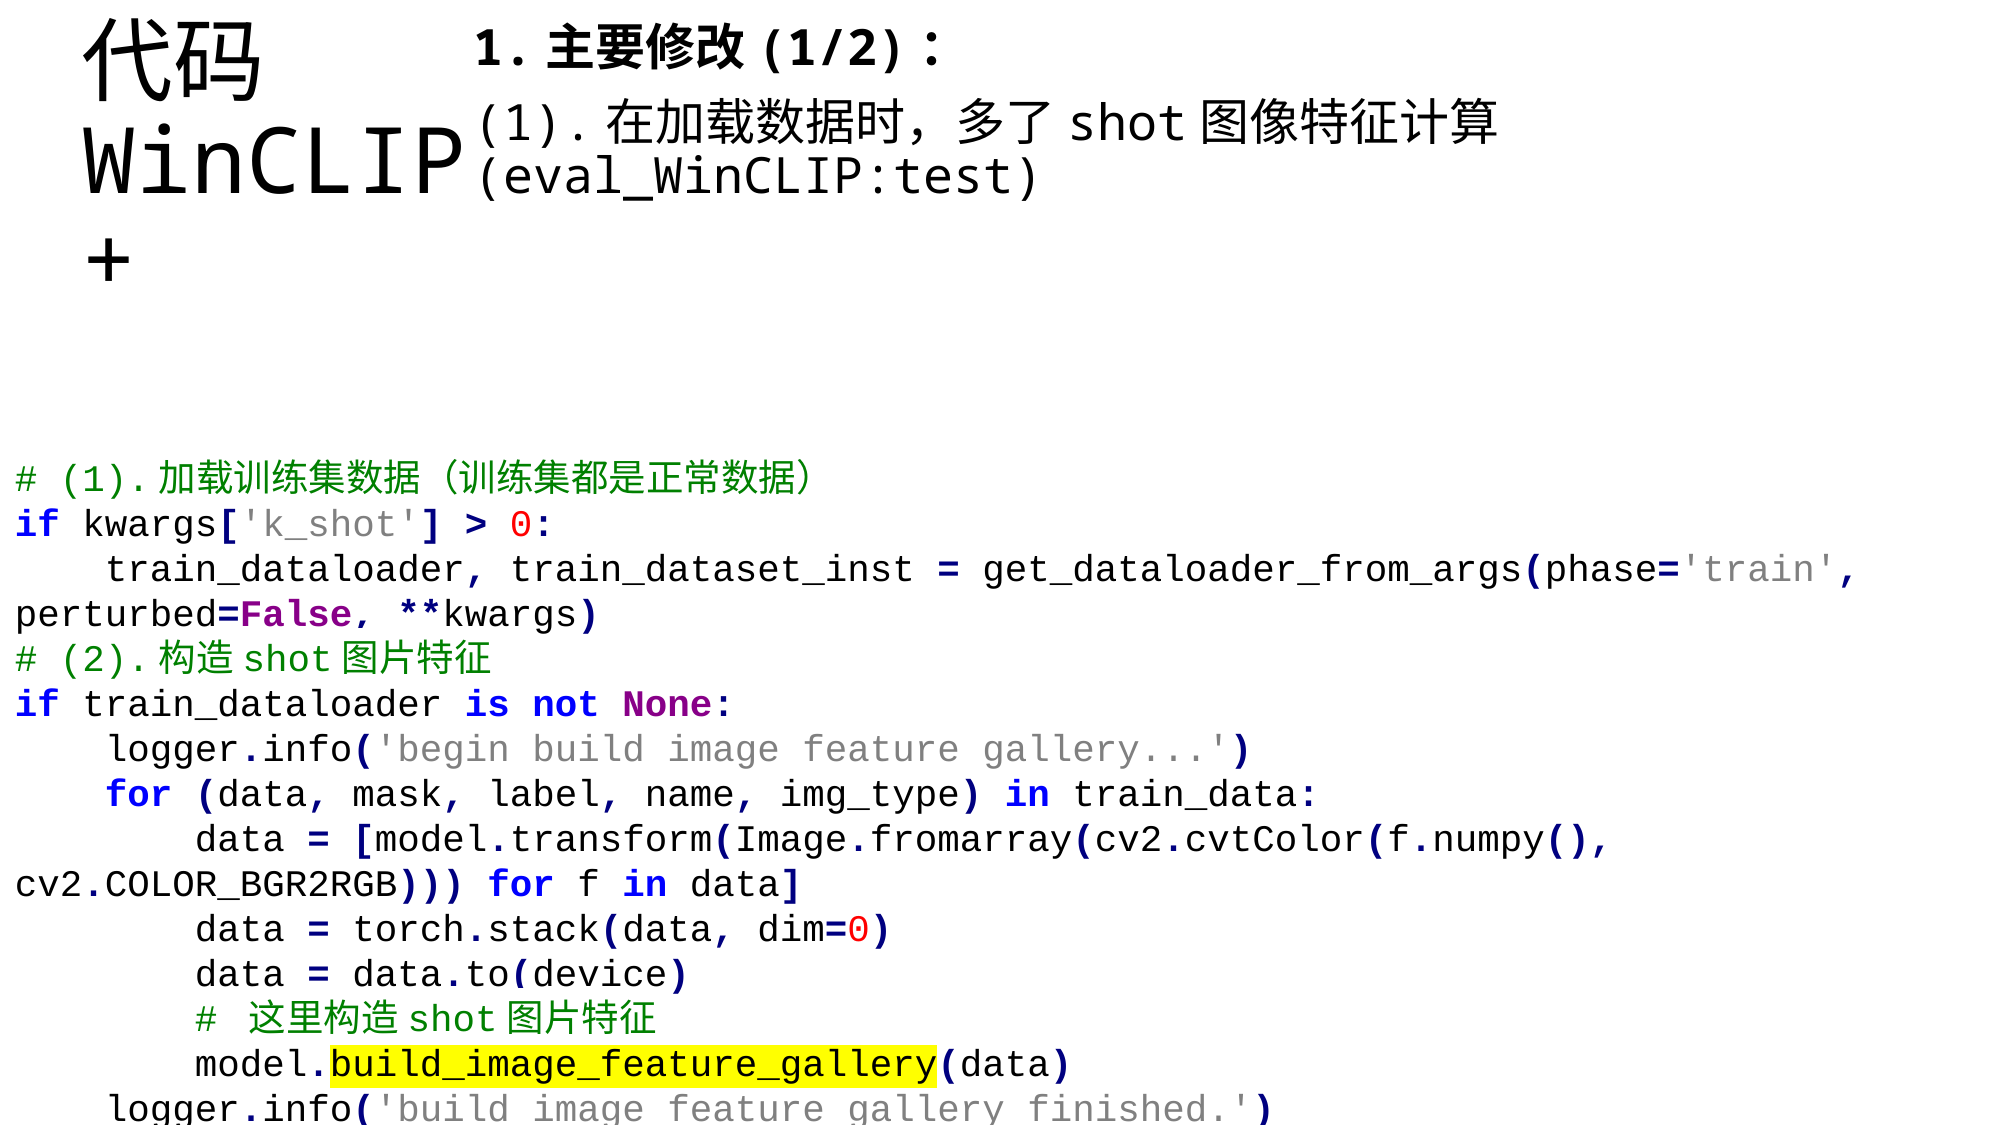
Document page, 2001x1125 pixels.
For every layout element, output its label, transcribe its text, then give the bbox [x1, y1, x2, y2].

title 代码 WinCLIP+ [66, 55, 509, 273]
list 1.主要修改(1/2)： (1).在加载数据时，多了shot图像特征计算(eval_WinCLIP:test) [458, 14, 1986, 382]
text_box # (1).加载训练集数据（训练集都是正常数据） if kwargs['k_shot'] > 0: train_dataloader, train_dataset_inst = get_dataloader_from_args(phase='train', perturbed=False, **kwargs) # (2).构造shot图片特征 if train_dataloader is not None: logger.info('begin build image feature gallery...') for (data, mask, label, name, img_type) in train_data: data = [model.transform(Image.fromarray(cv2.cvtColor(f.numpy(), cv2.COLOR_BGR2RGB))) for f in data] data = torch.stack(data, dim=0) data = data.to(device) # 这里构造shot图片特征 model.build_image_feature_gallery(data) logger.info('build image feature gallery finished.') [0, 446, 2000, 1125]
